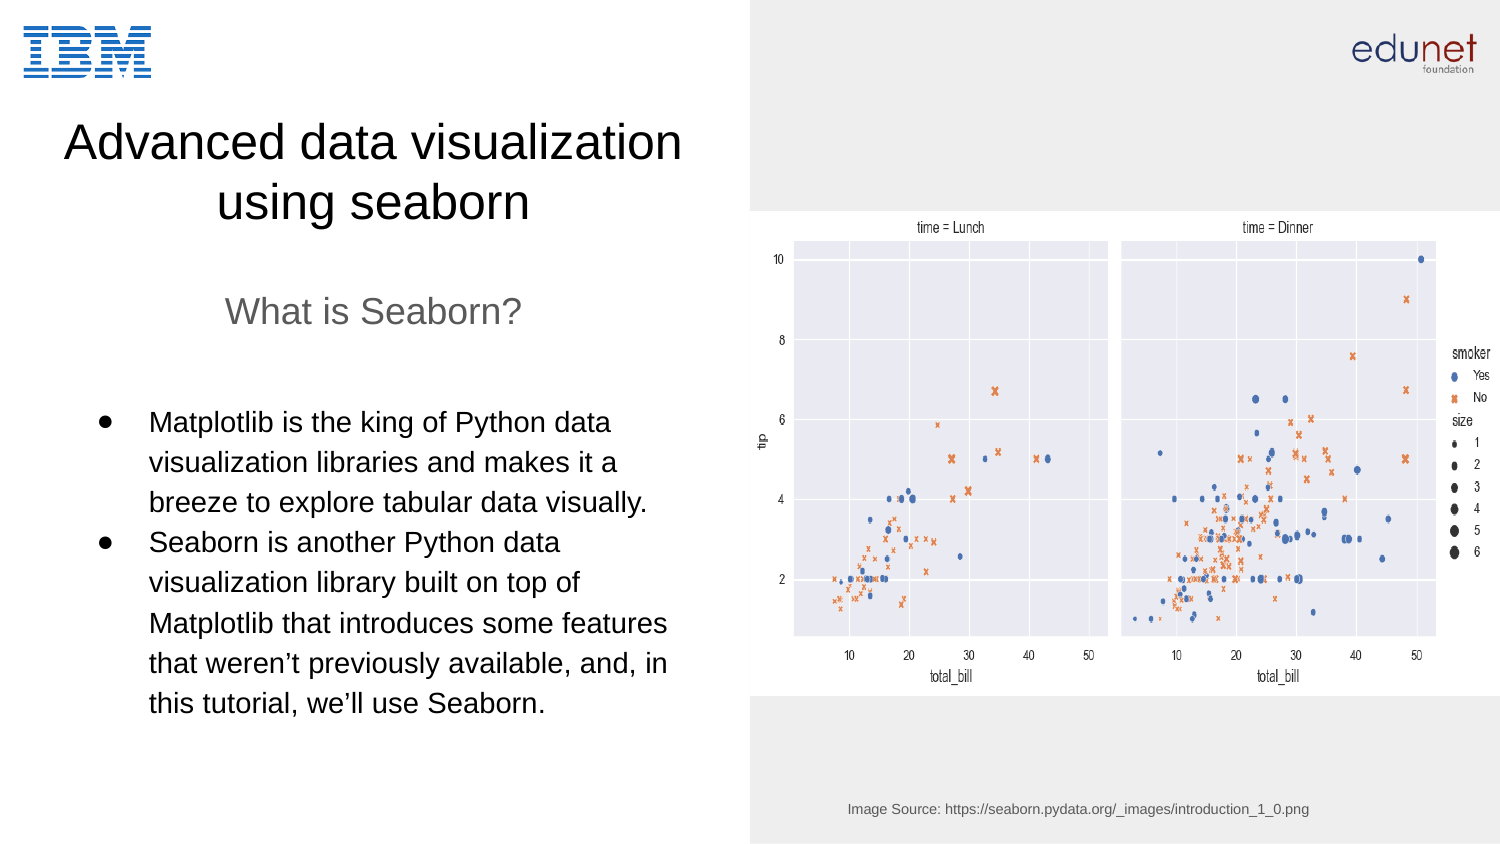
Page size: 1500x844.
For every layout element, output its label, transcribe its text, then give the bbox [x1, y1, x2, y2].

list Image Source: https://seaborn.pydata.org/_images/introduction_1_0.png [832, 782, 1390, 812]
picture [749, 210, 1500, 696]
picture [23, 26, 151, 78]
list Matplotlib is the king of Python data visualization libraries and makes it a breeze to explore tabular data visually. Seaborn is another Python data visualization library built on top of Matplotlib that introduces some features that weren’t previously available, and, in this tutorial, we’ll use Seaborn. [58, 397, 689, 685]
title Advanced data visualization using seaborn [41, 117, 706, 223]
picture [1350, 26, 1480, 78]
subtitle What is Seaborn? [41, 257, 706, 363]
